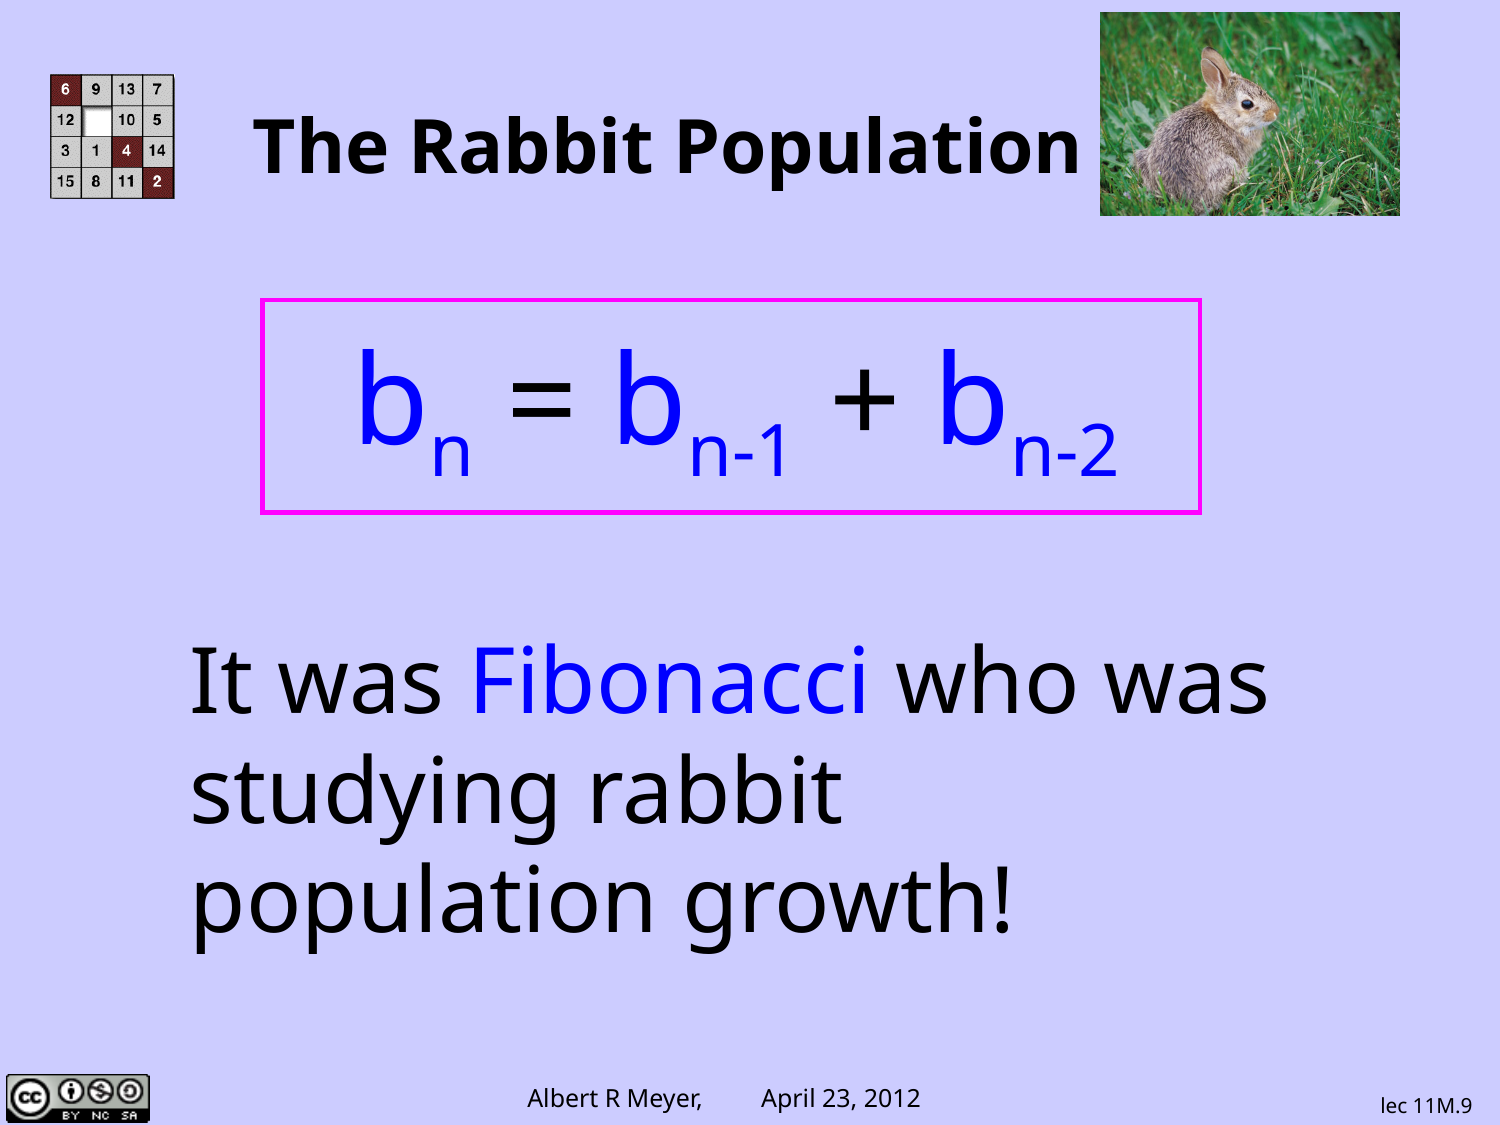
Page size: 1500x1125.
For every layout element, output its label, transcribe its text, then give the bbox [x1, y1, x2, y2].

picture [50, 74, 175, 199]
title The Rabbit Population [237, 49, 1476, 238]
picture [1099, 12, 1401, 217]
text_box It was Fibonacci who was studying rabbit population growth! [174, 614, 1338, 959]
picture [6, 1074, 150, 1123]
text_box [262, 299, 1200, 513]
text_box lec 11M.9 [1049, 1084, 1488, 1125]
